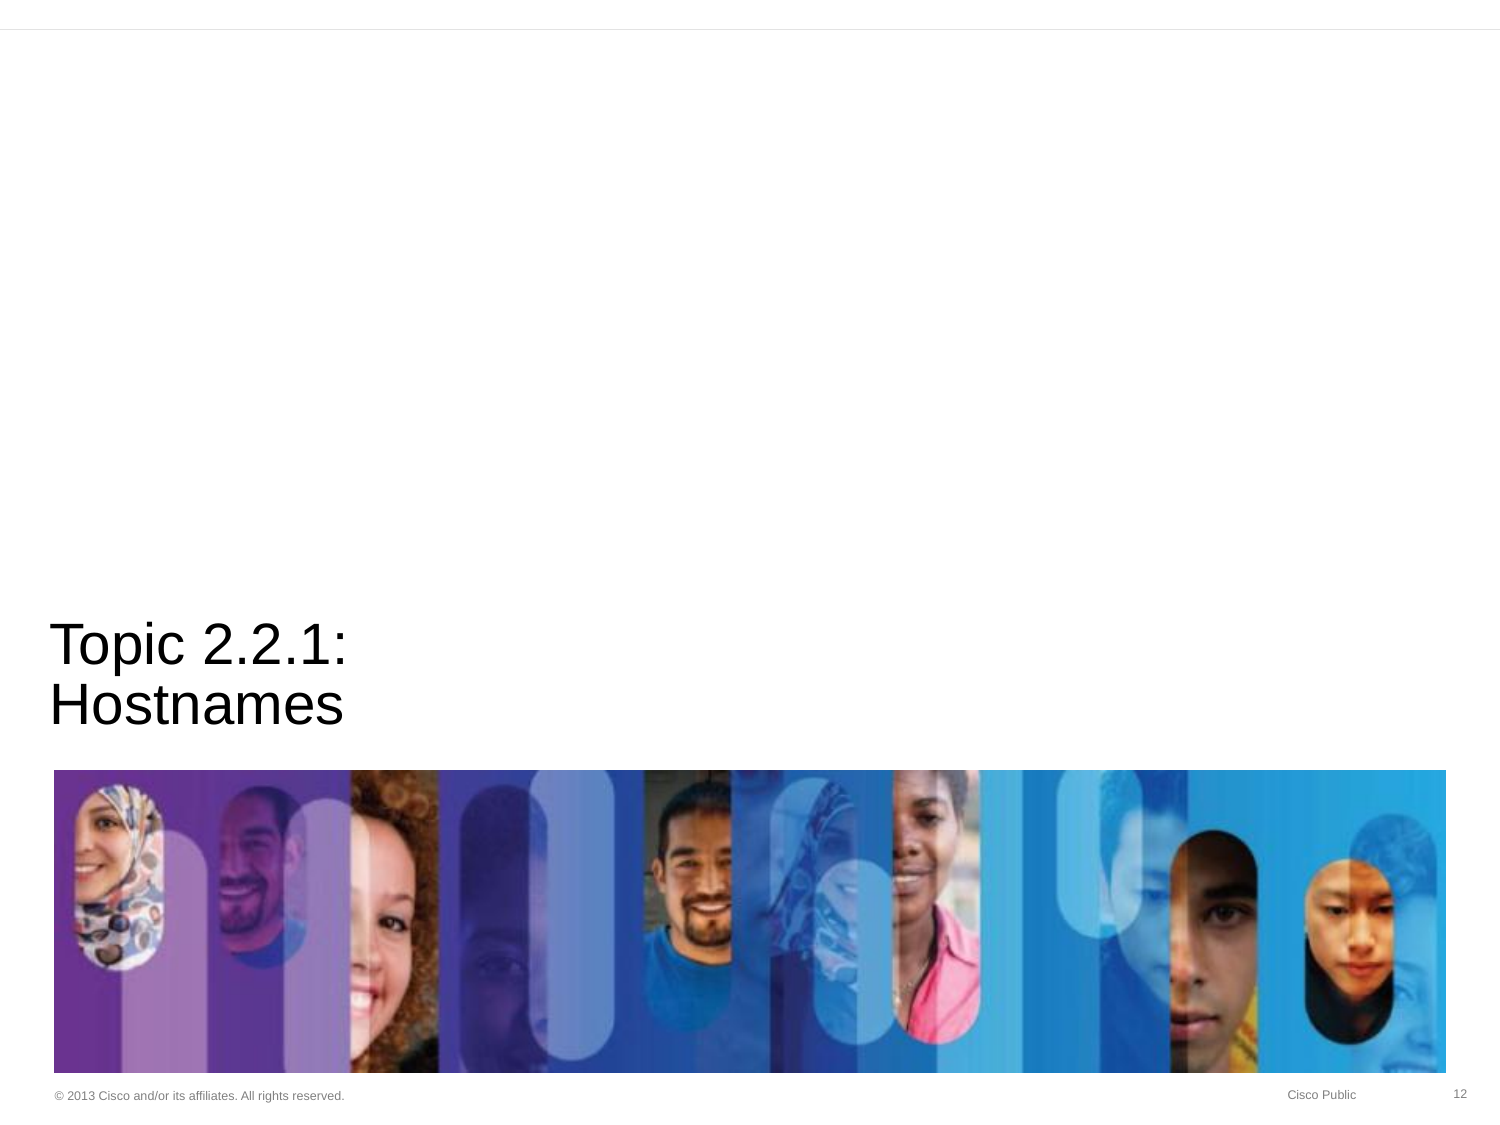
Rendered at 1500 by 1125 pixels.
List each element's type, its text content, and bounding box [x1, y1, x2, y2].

title Topic 2.2.1: Hostnames [36, 65, 1439, 744]
picture [54, 770, 1446, 1073]
